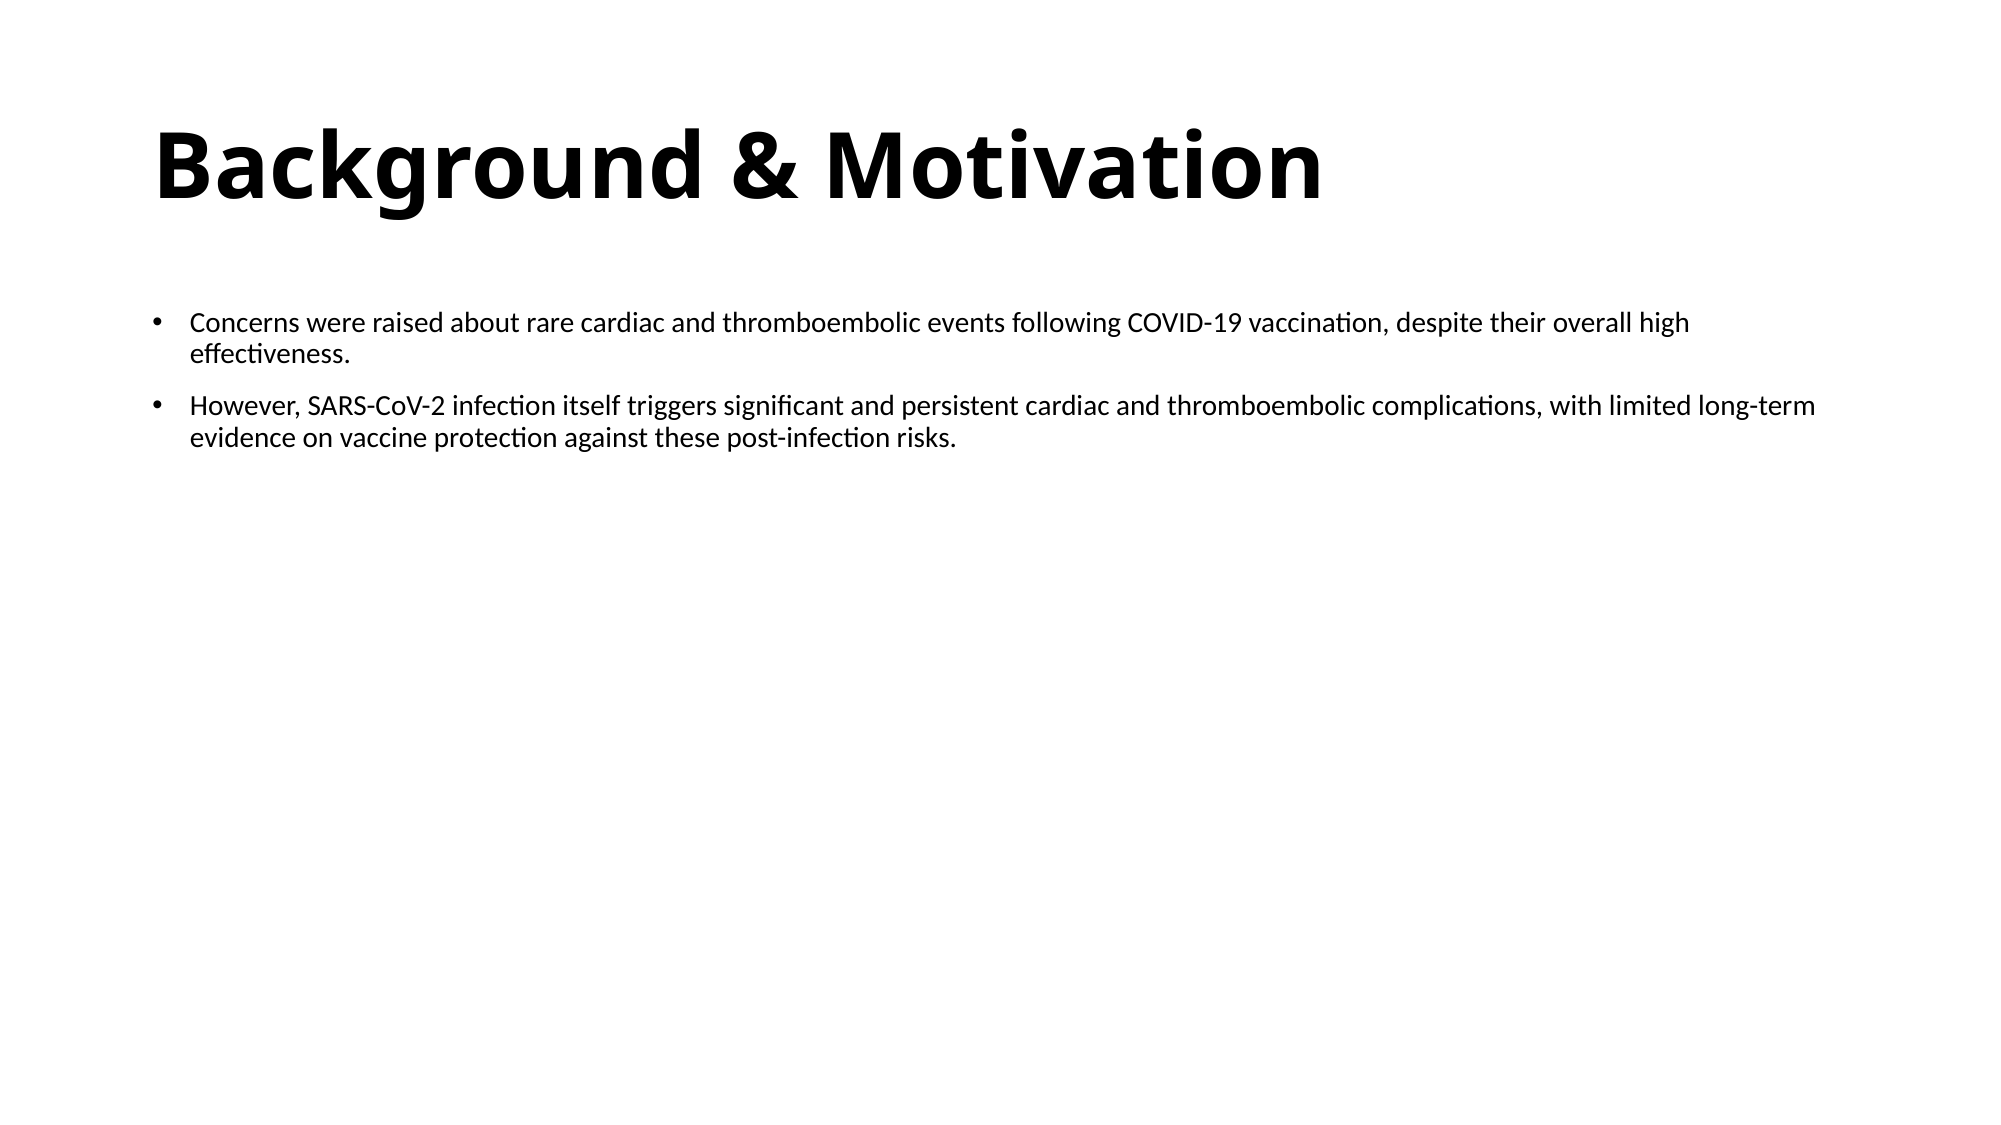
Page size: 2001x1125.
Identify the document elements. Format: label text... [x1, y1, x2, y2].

list Concerns were raised about rare cardiac and thromboembolic events following COVID-19 vaccination, despite their overall high effectiveness. However, SARS-CoV-2 infection itself triggers significant and persistent cardiac and thromboembolic complications, with limited long-term evidence on vaccine protection against these post-infection risks. [137, 299, 1863, 1014]
title Background & Motivation [137, 59, 1863, 278]
